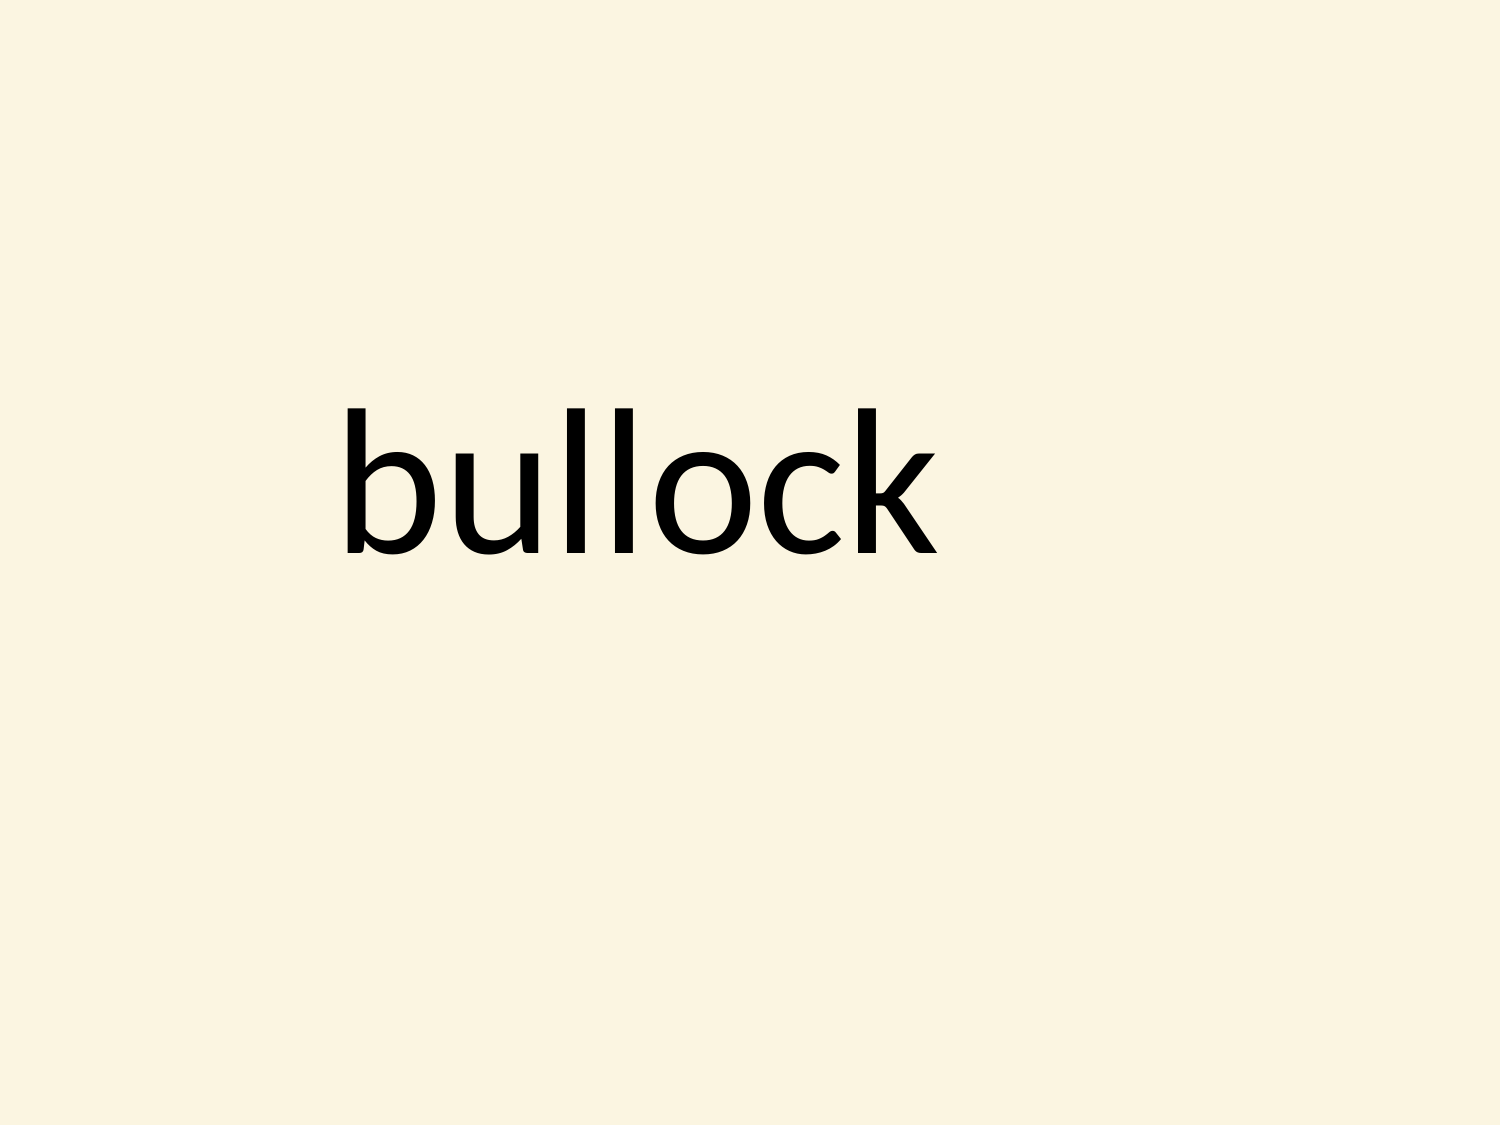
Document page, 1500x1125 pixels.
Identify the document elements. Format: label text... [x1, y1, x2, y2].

title bullock [0, 349, 1275, 591]
